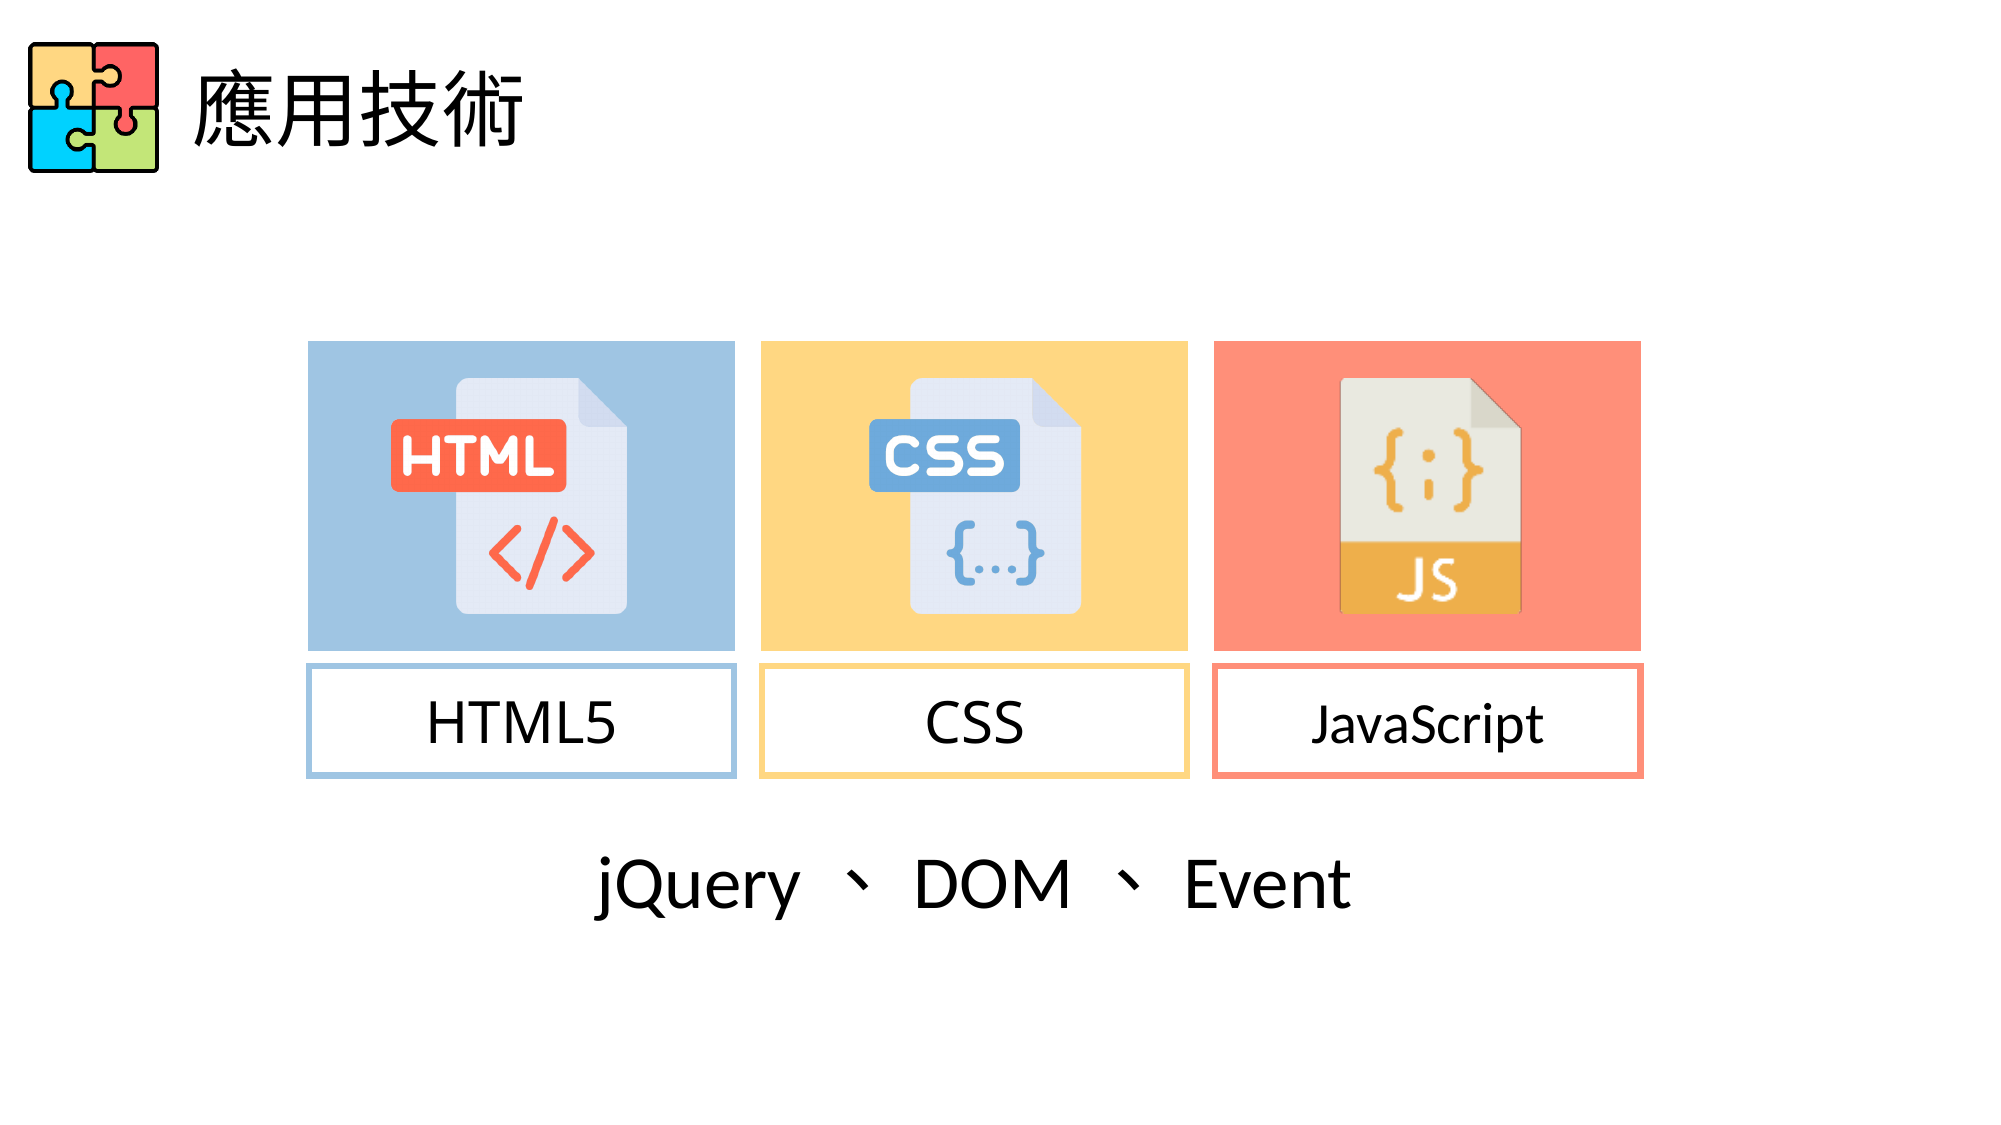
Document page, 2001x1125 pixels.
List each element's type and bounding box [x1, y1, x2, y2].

text_box [28, 42, 543, 173]
text_box [309, 342, 1641, 933]
